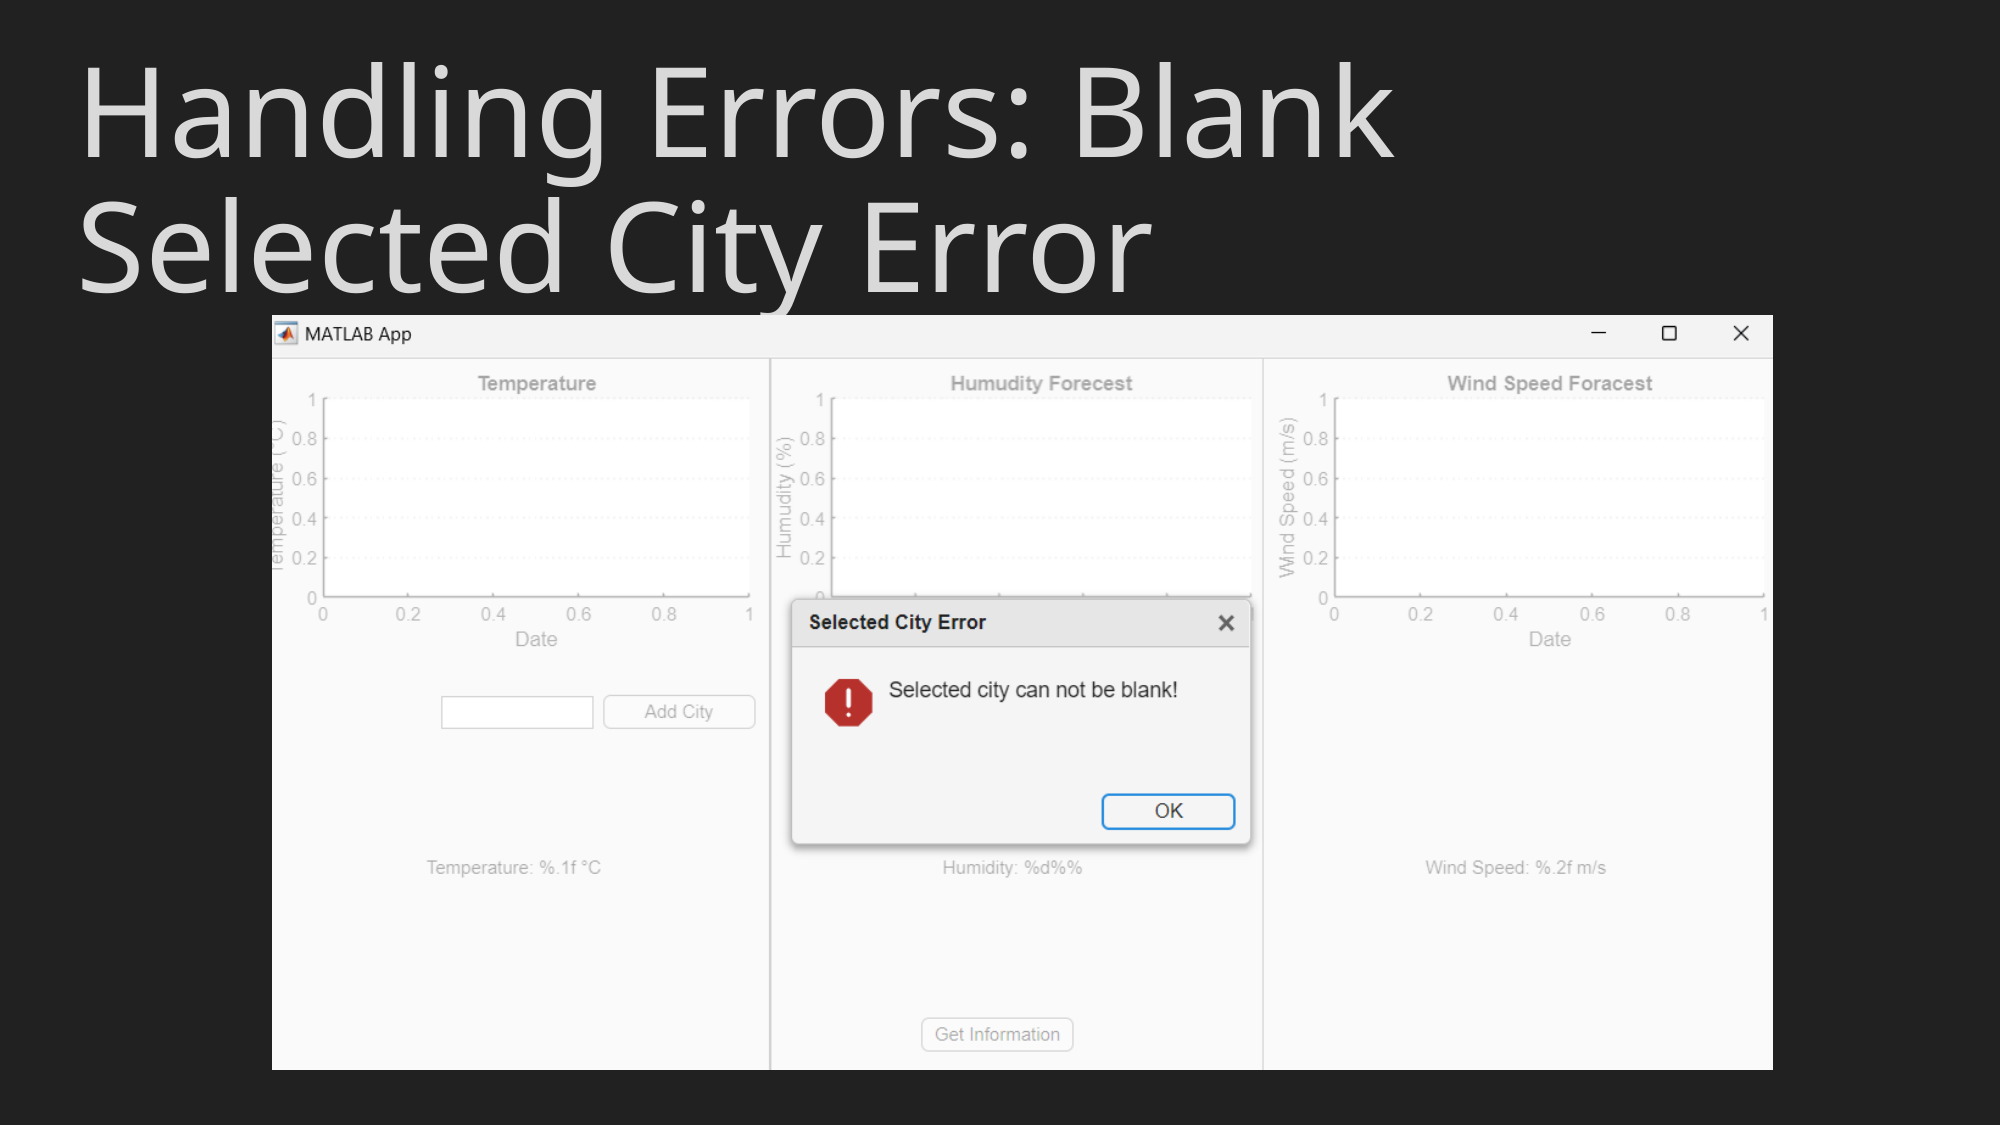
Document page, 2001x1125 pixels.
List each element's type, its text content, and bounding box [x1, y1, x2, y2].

picture [272, 315, 1773, 1070]
title Handling Errors: Blank Selected City Error [61, 54, 1562, 327]
